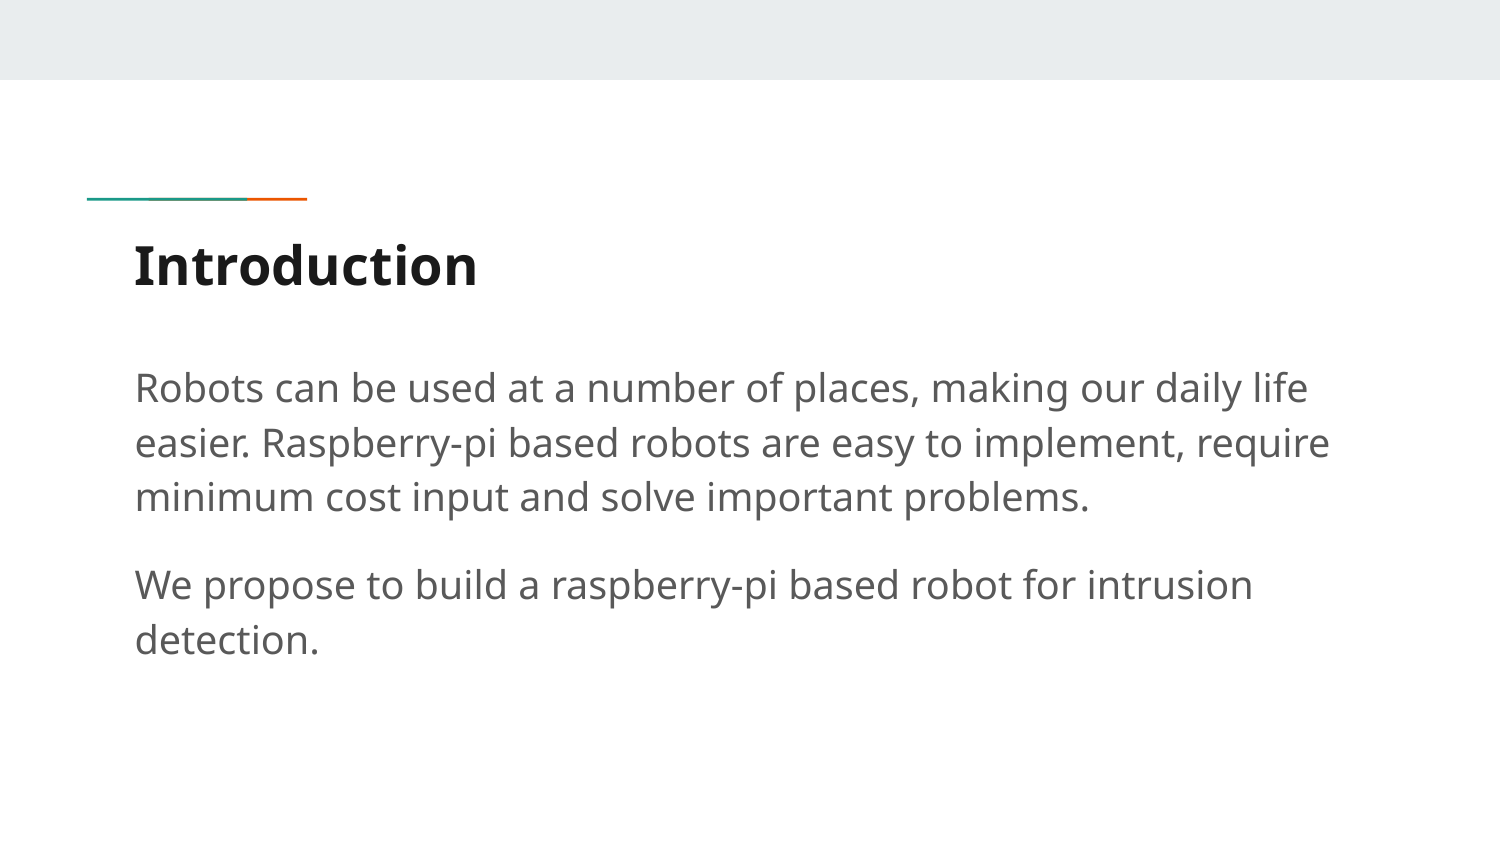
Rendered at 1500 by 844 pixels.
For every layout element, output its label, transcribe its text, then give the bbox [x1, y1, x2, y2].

title Introduction [119, 216, 1381, 305]
list Robots can be used at a number of places, making our daily life easier. Raspberry-pi based robots are easy to implement, require minimum cost input and solve important problems. We propose to build a raspberry-pi based robot for intrusion detection. [119, 341, 1381, 712]
